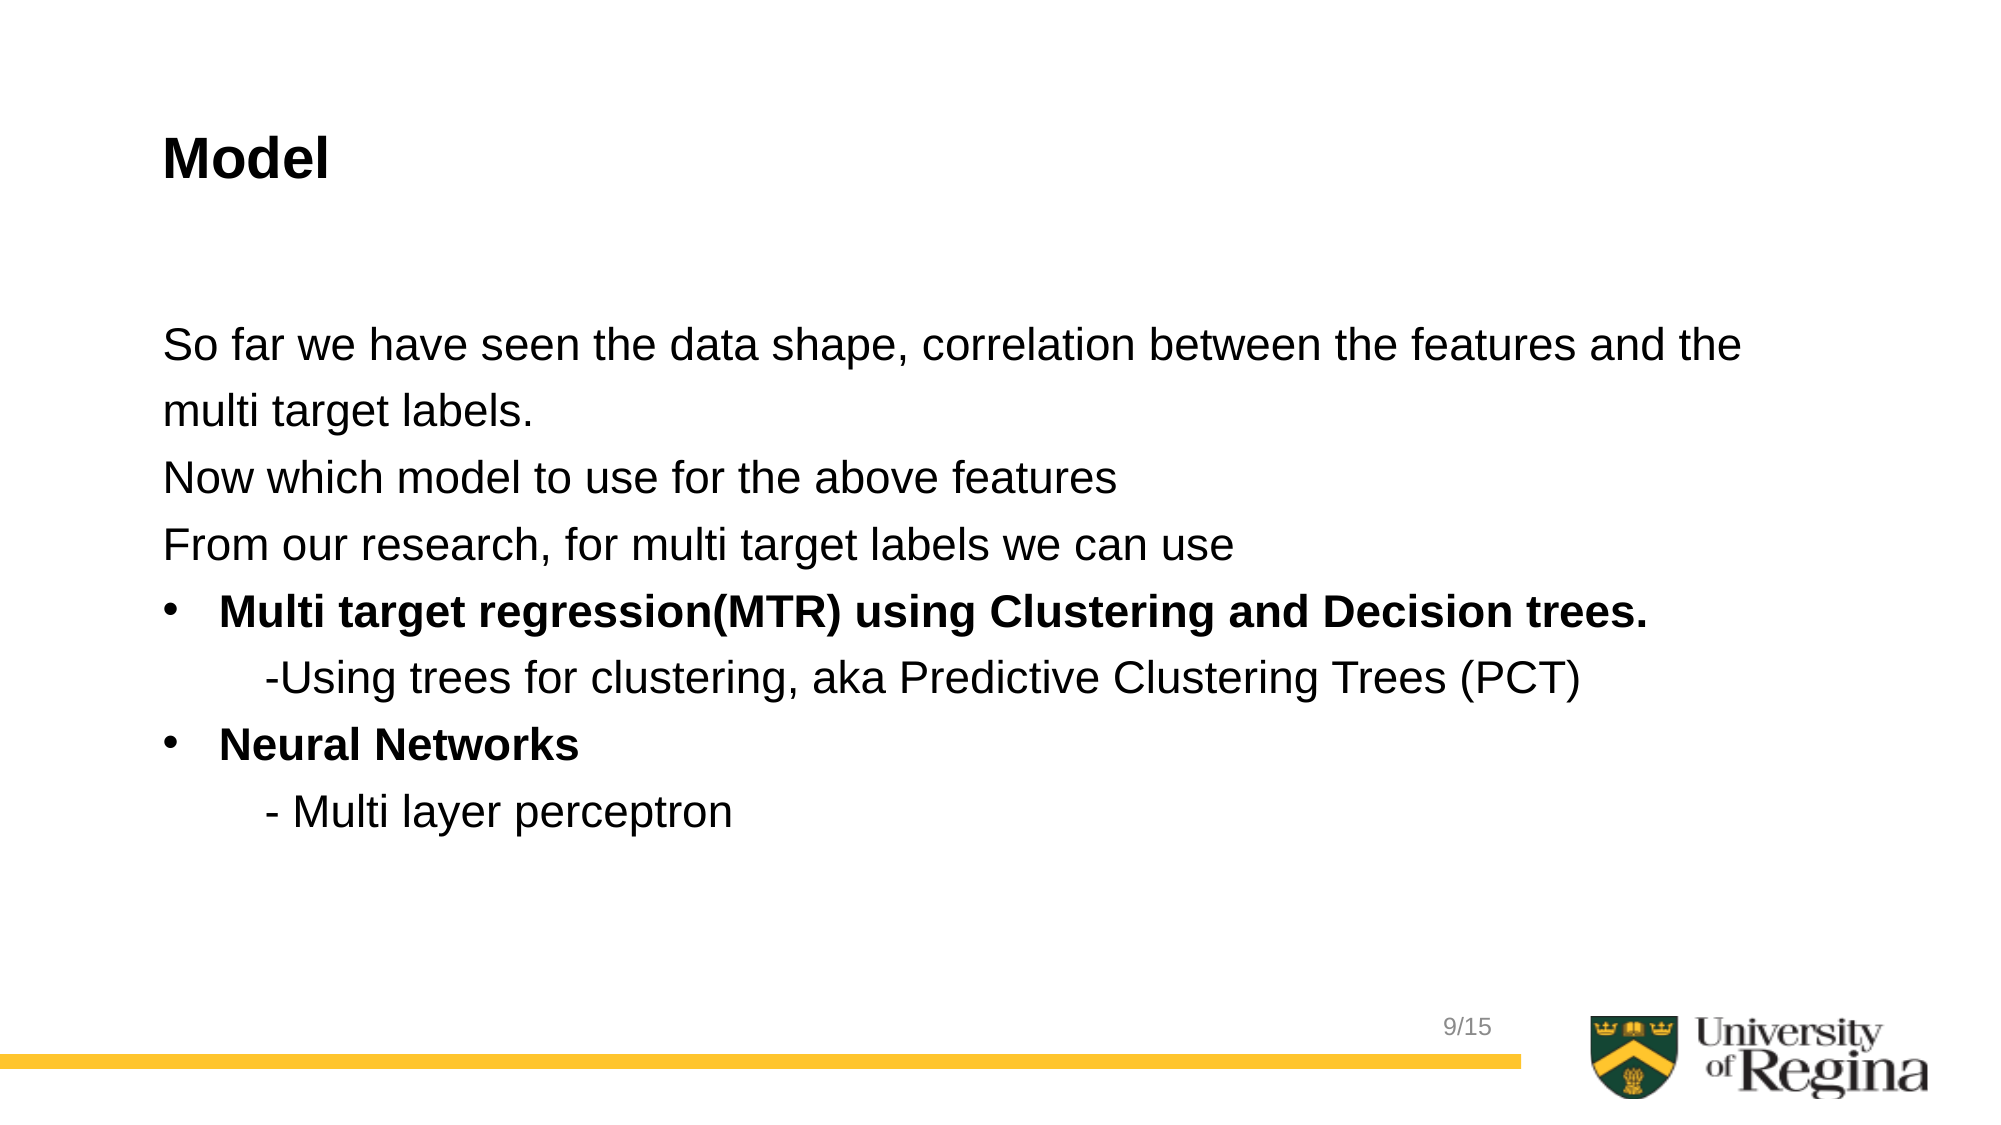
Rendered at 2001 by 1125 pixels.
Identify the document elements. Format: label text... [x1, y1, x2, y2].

text_box 9/15 [1428, 1002, 1507, 1048]
list Model [147, 120, 1849, 255]
list So far we have seen the data shape, correlation between the features and the multi target labels. Now which model to use for the above features From our research, for multi target labels we can use Multi target regression(MTR) using Clustering and Decision trees. -Using trees for clustering, aka Predictive Clustering Trees (PCT) Neural Networks - Multi layer perceptron [147, 295, 1849, 938]
